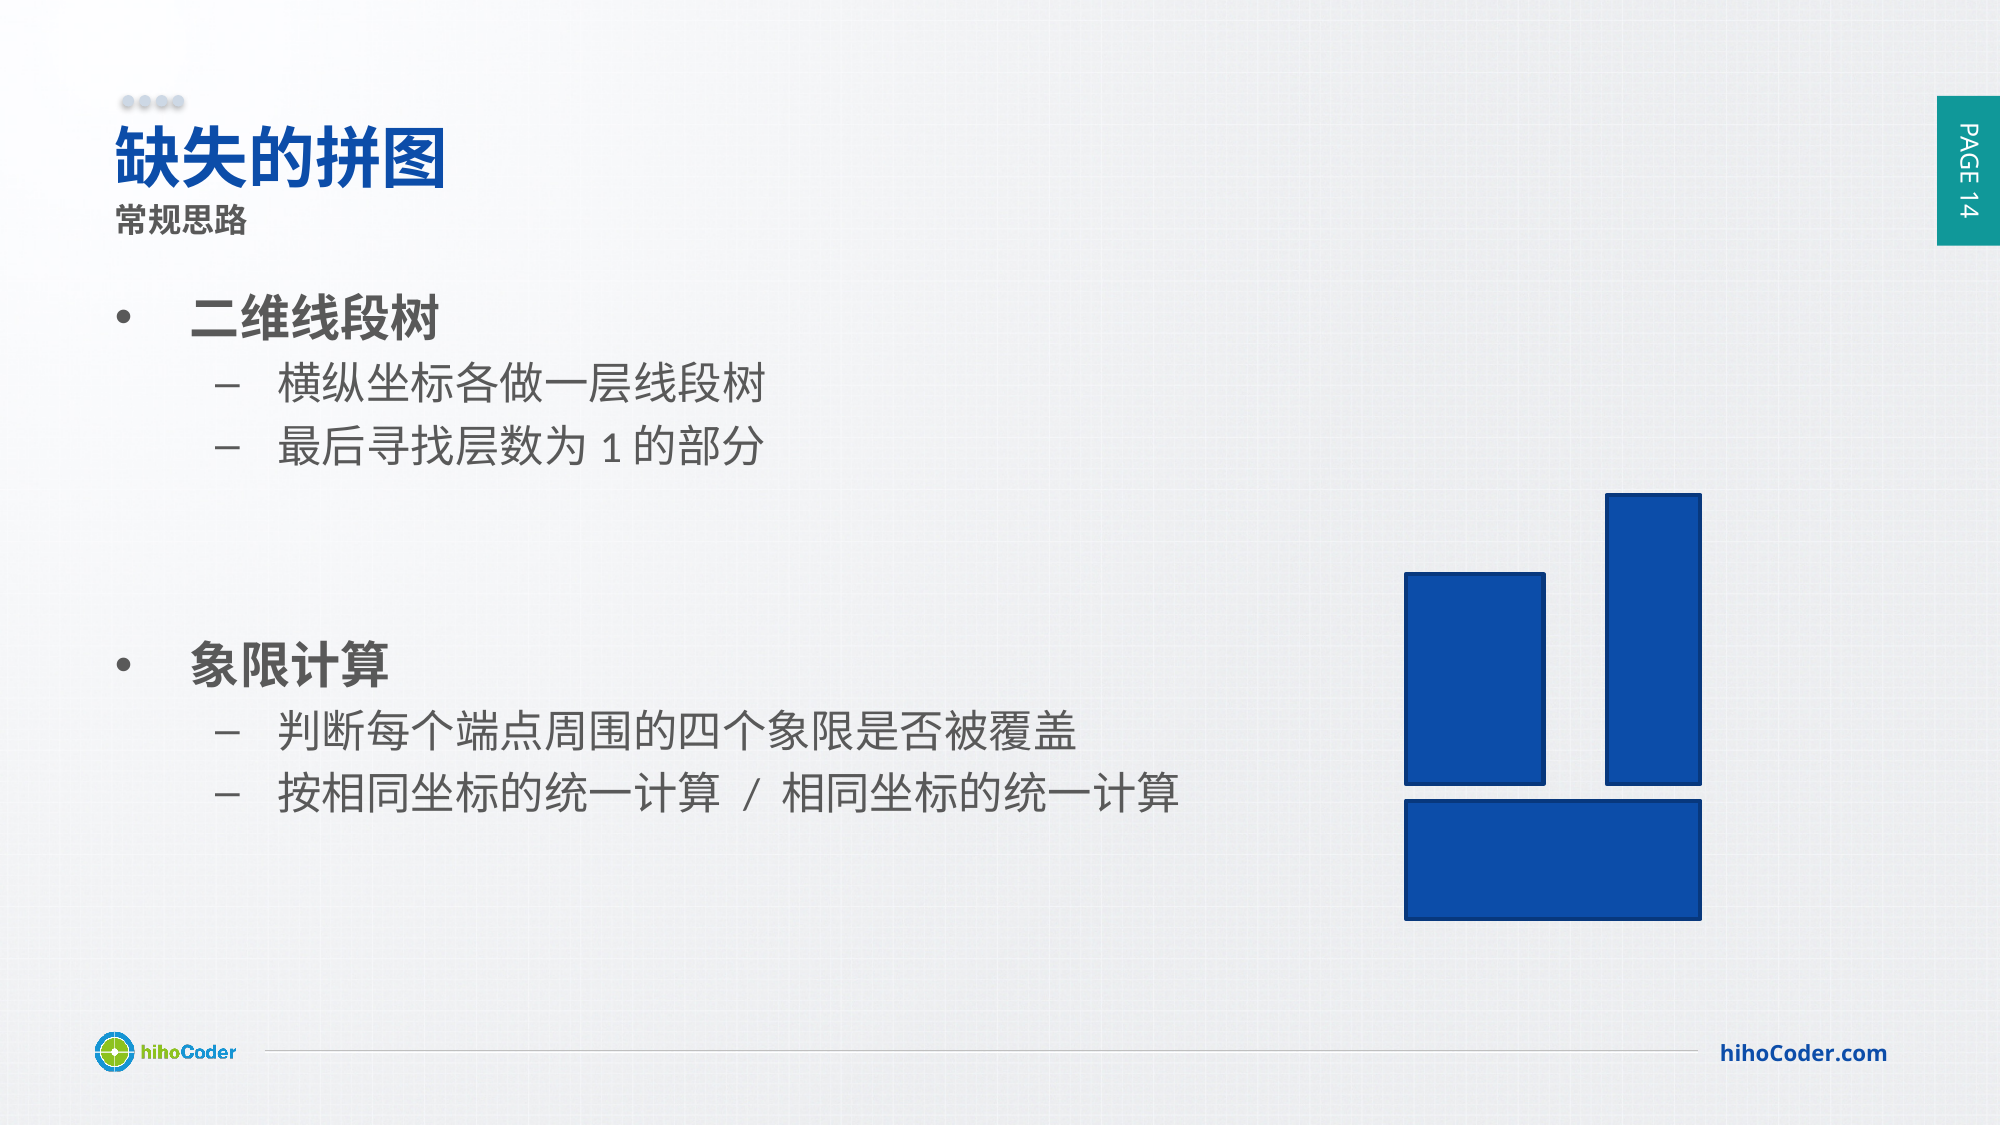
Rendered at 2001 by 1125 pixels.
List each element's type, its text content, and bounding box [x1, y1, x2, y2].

list 常规思路 [99, 191, 1200, 263]
title 缺失的拼图 [99, 62, 1900, 250]
picture [0, 0, 2000, 1125]
text_box [1404, 799, 1702, 921]
text_box [1404, 572, 1546, 786]
text_box [1605, 493, 1702, 786]
